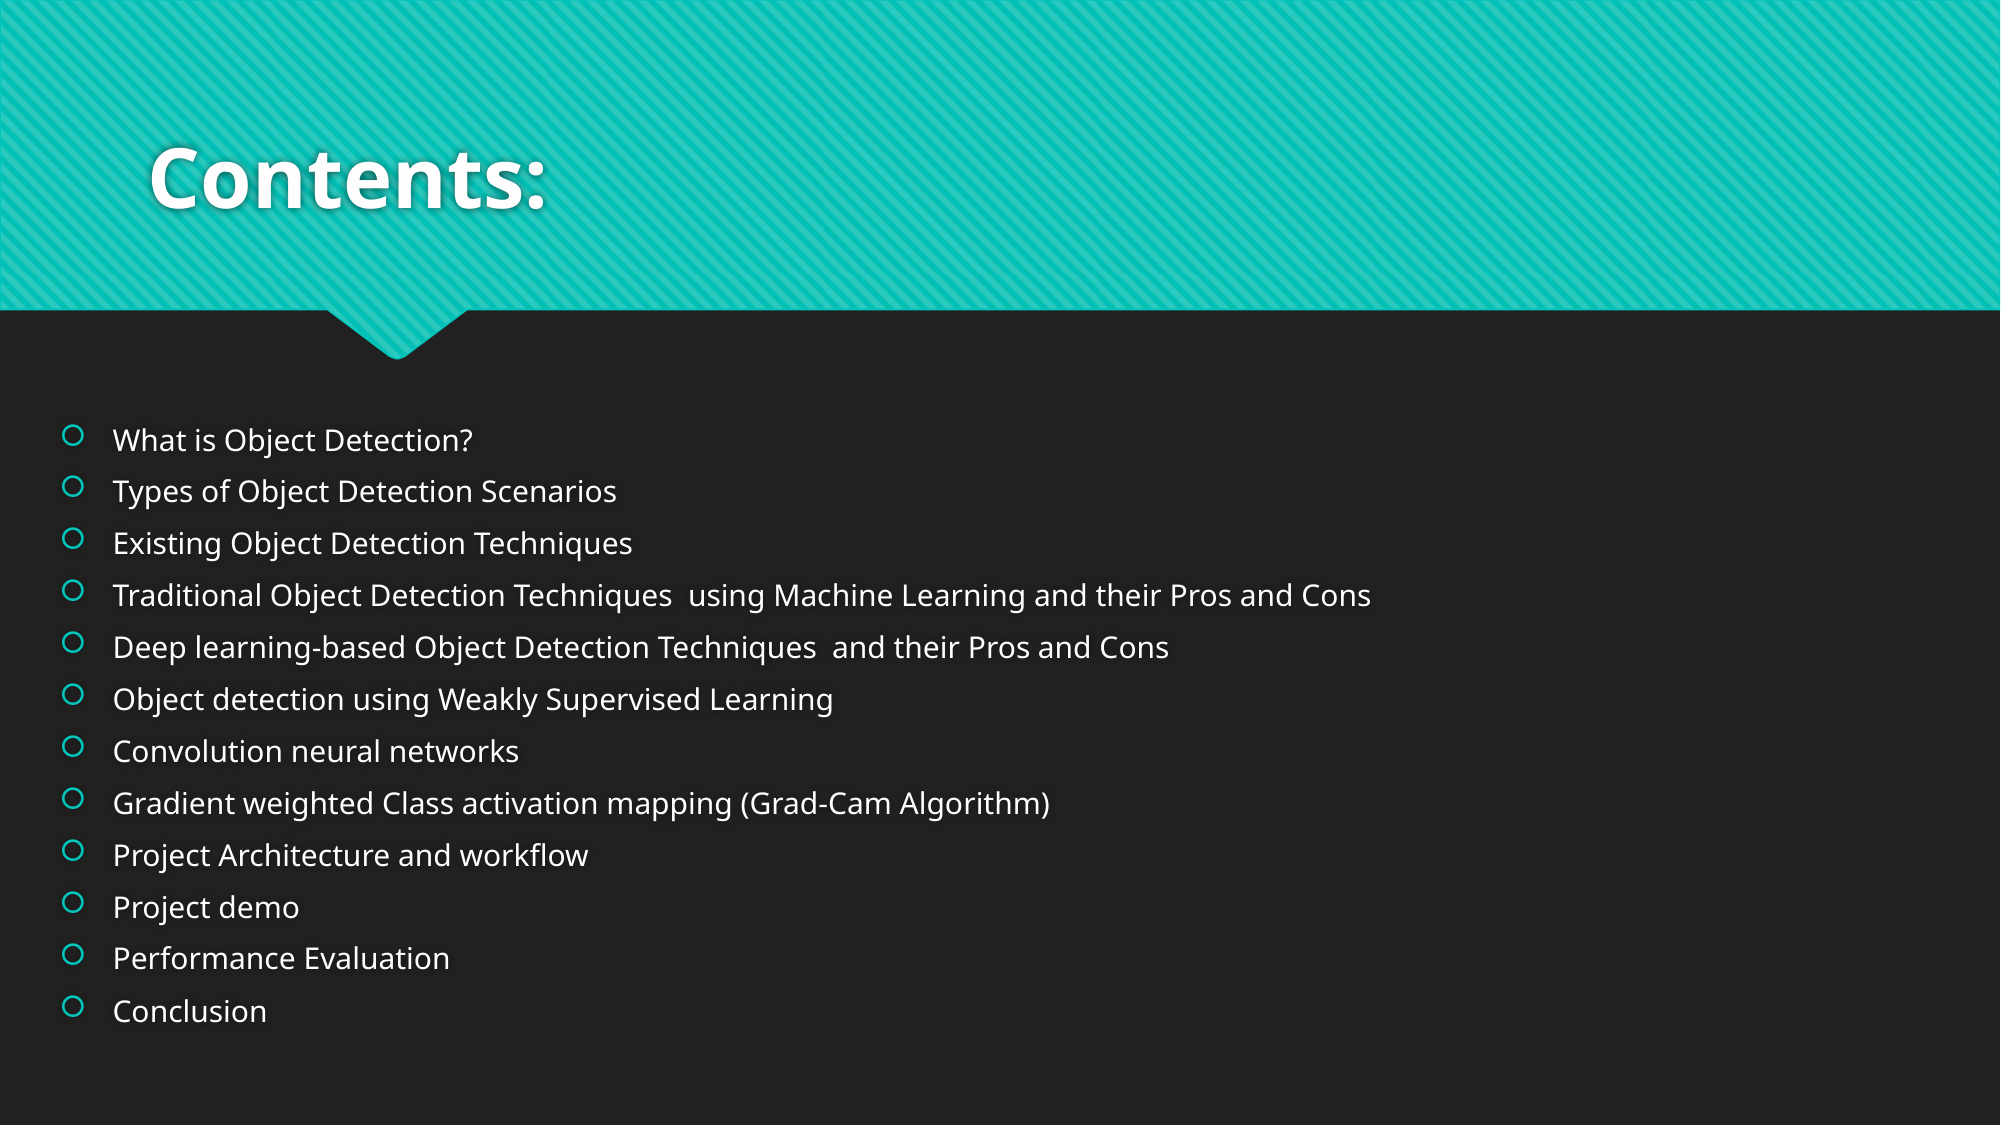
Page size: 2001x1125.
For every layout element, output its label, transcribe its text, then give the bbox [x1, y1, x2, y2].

title Contents: [132, 73, 1868, 233]
list What is Object Detection? Types of Object Detection Scenarios Existing Object Detection Techniques Traditional Object Detection Techniques using Machine Learning and their Pros and Cons Deep learning-based Object Detection Techniques and their Pros and Cons Object detection using Weakly Supervised Learning Convolution neural networks Gradient weighted Class activation mapping (Grad-Cam Algorithm) Project Architecture and workflow Project demo Performance Evaluation Conclusion [44, 413, 1776, 1042]
